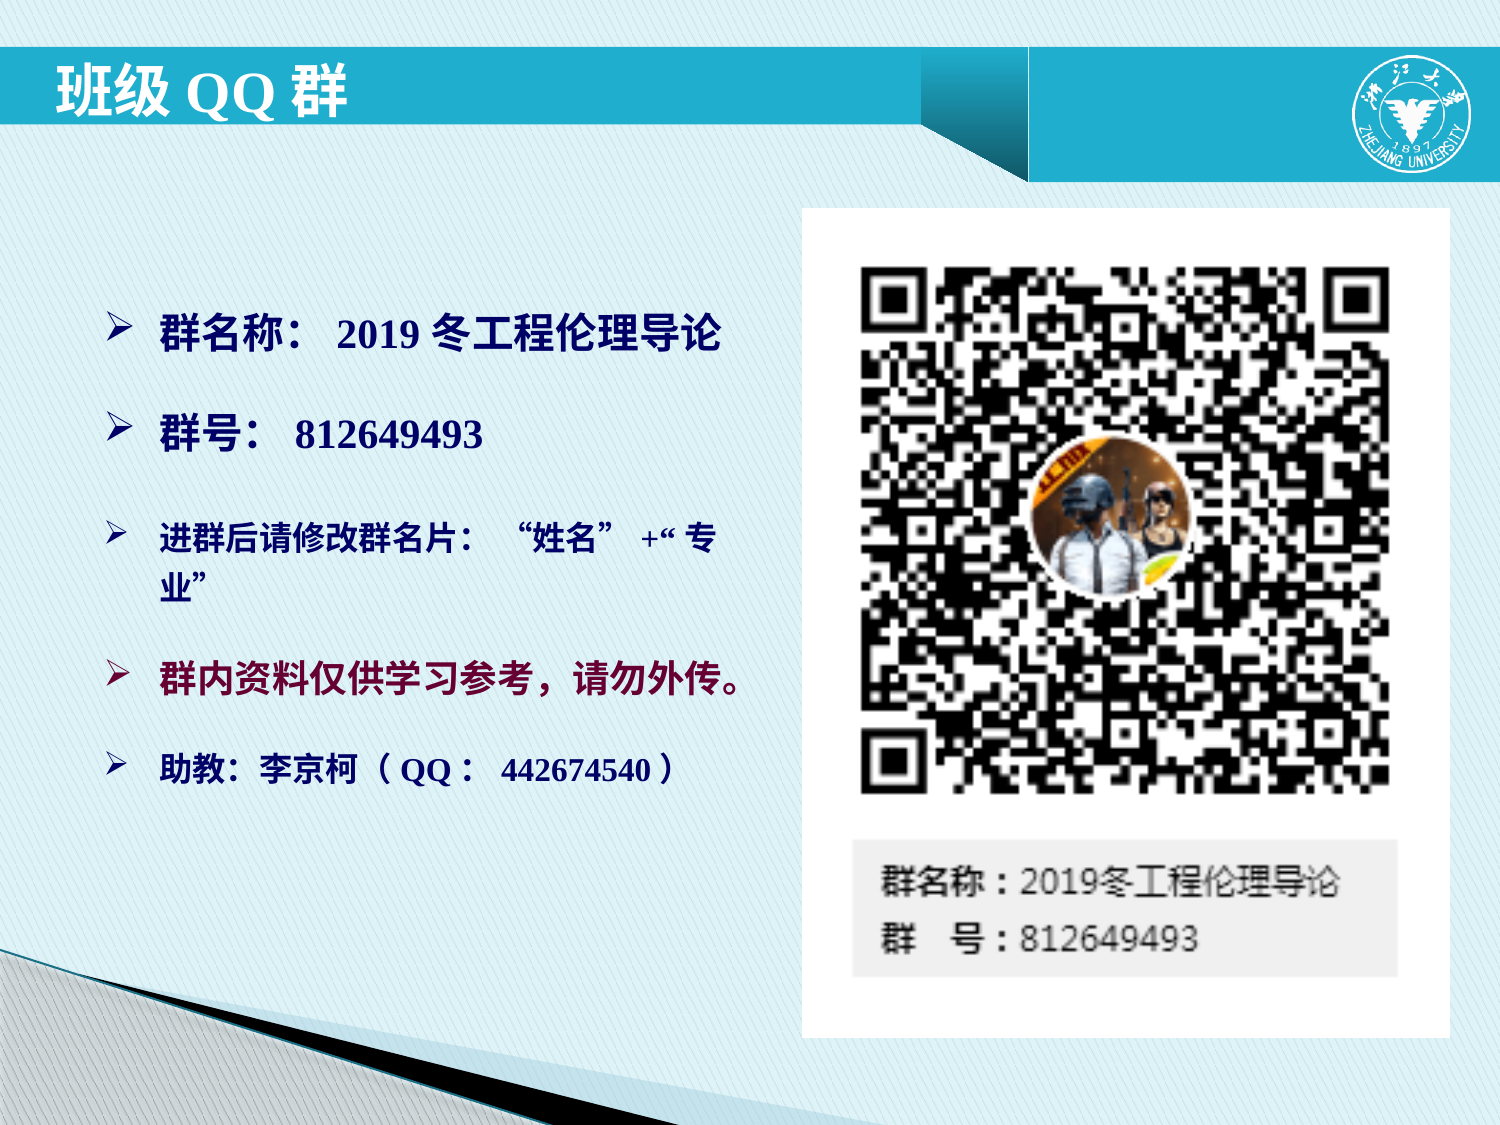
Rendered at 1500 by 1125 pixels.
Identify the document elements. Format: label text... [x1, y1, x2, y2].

text_box 群名称：2019冬工程伦理导论 群号：812649493 进群后请修改群名片： “姓名”+“专业” 群内资料仅供学习参考，请勿外传。 助教：李京柯（QQ：442674540） [88, 287, 796, 838]
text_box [0, 46, 1500, 183]
picture [1352, 55, 1471, 173]
picture [802, 207, 1450, 1038]
